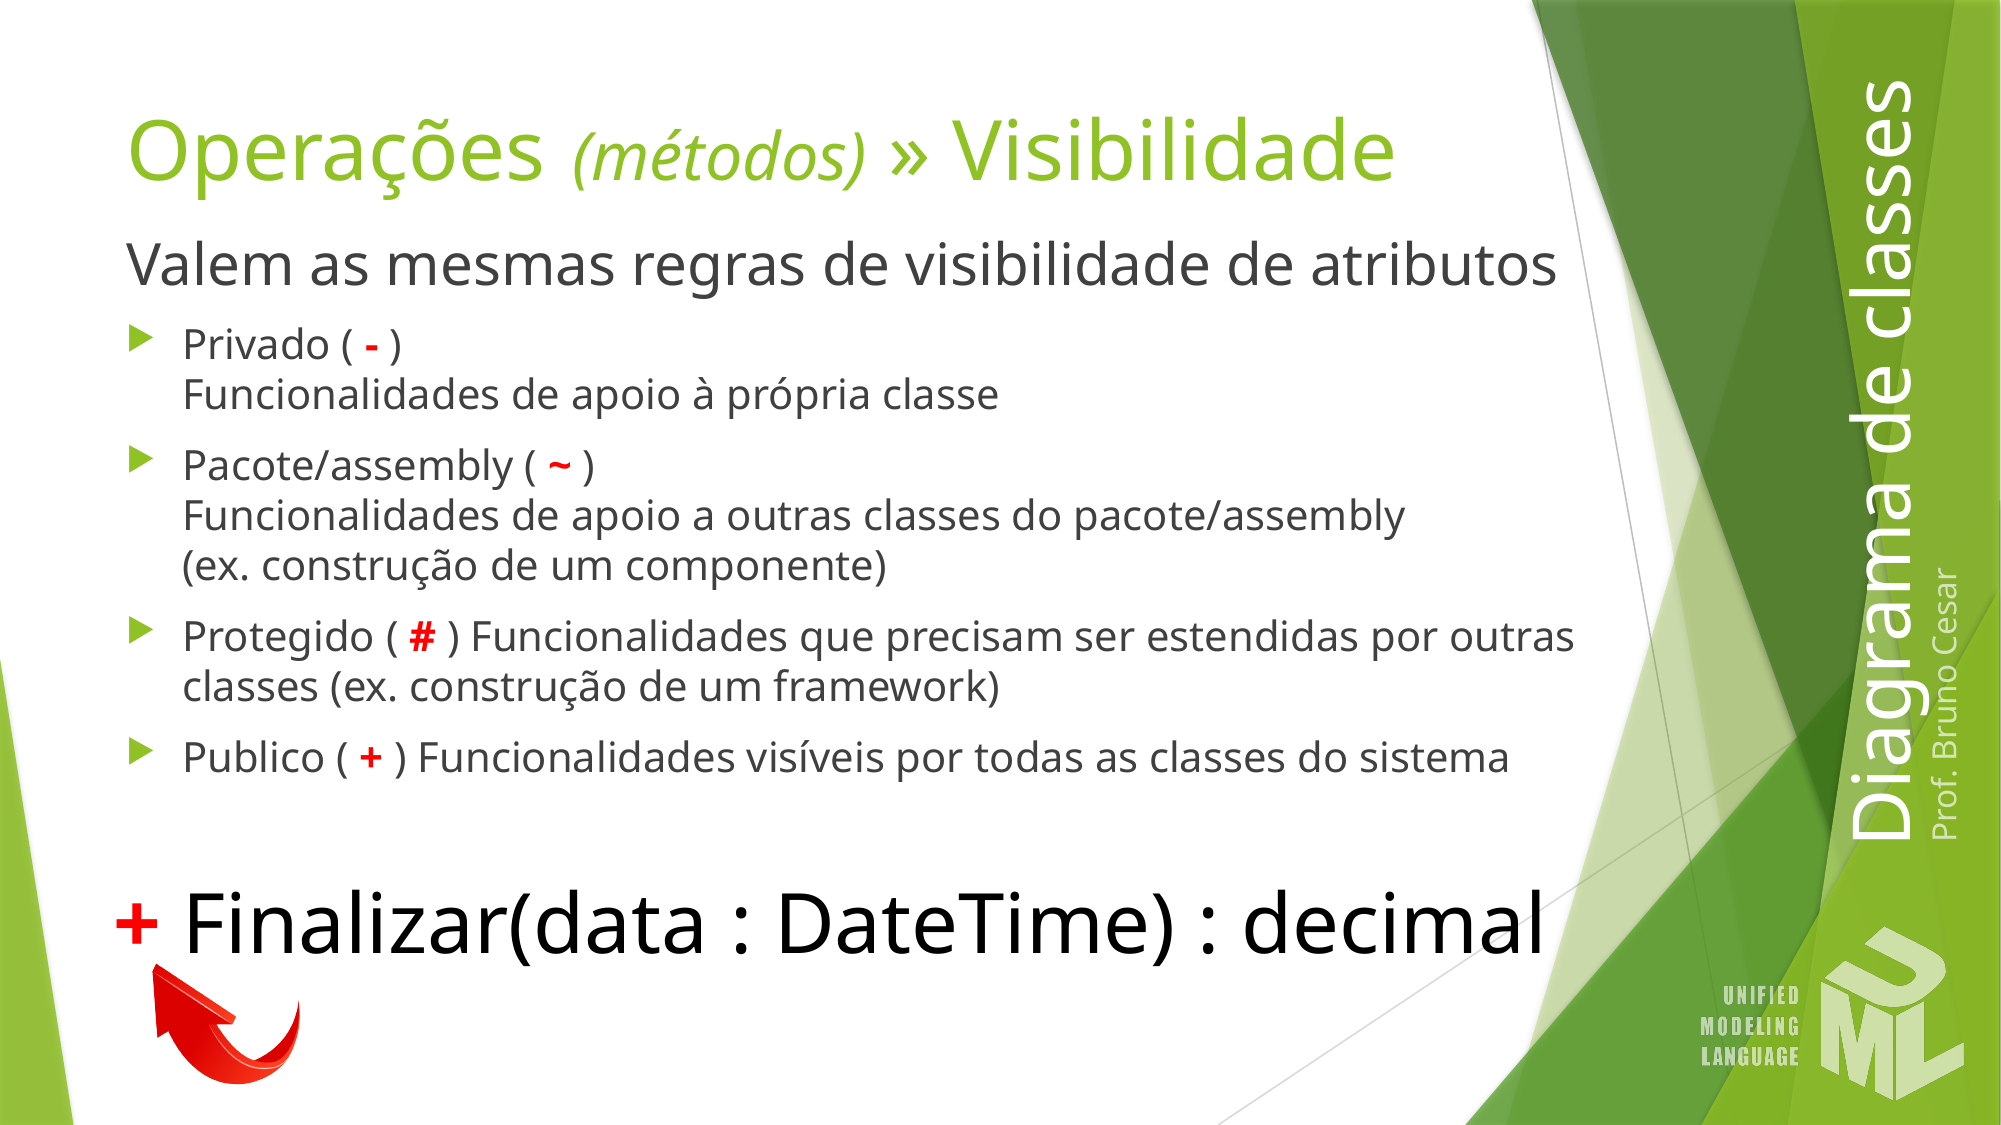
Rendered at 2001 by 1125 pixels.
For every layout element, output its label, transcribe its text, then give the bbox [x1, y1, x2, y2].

picture [1701, 926, 1964, 1101]
text_box Prof. Bruno Cesar [1915, 498, 1983, 858]
text_box + Finalizar(data : DateTime) : decimal [98, 862, 1563, 978]
text_box Diagrama de classes [1822, 53, 1939, 863]
list Valem as mesmas regras de visibilidade de atributos Privado ( - ) Funcionalidades de apoio à própria classe Pacote/assembly ( ~ ) Funcionalidades de apoio a outras classes do pacote/assembly (ex. construção de um componente) Protegido ( # ) Funcionalidades que precisam ser estendidas por outras classes (ex. construção de um framework) Publico ( + ) Funcionalidades visíveis por todas as classes do sistema [111, 219, 1682, 1016]
text_box Operações (métodos) » Visibilidade [111, 72, 1522, 213]
picture [135, 924, 318, 1106]
